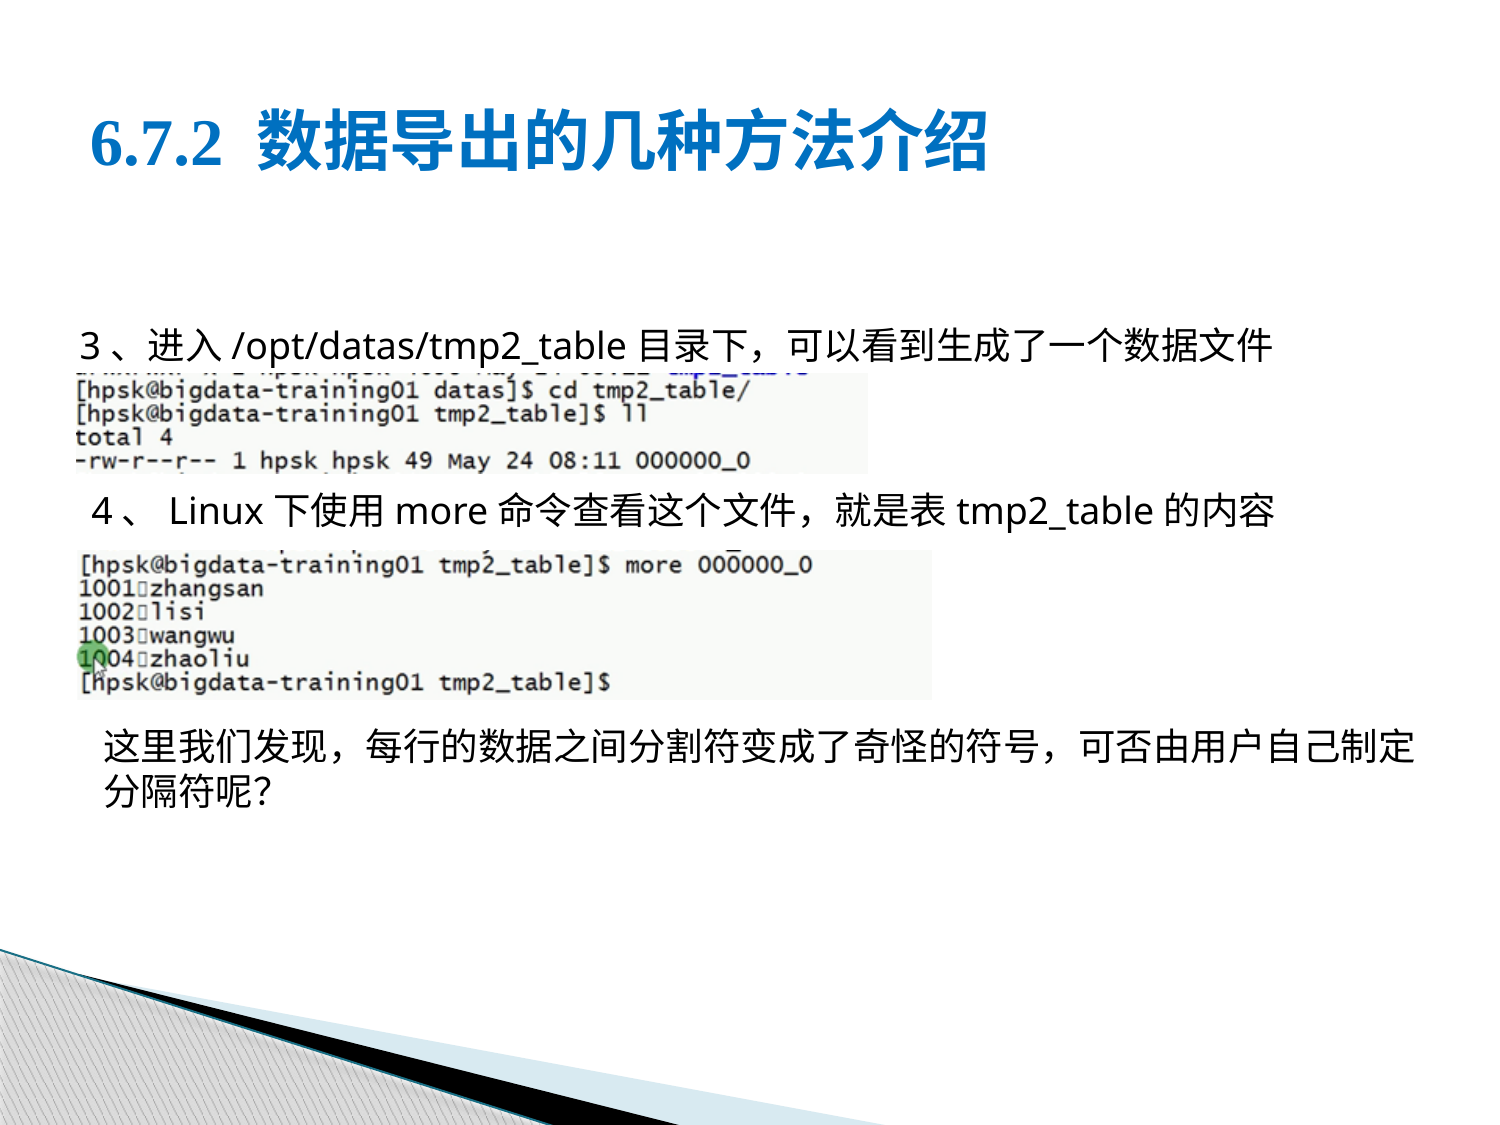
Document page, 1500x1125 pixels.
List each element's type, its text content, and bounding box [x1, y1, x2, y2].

picture [76, 550, 932, 700]
picture [76, 373, 868, 474]
text_box 3、进入/opt/datas/tmp2_table目录下，可以看到生成了一个数据文件 [64, 314, 1353, 420]
text_box 4、Linux下使用more命令查看这个文件，就是表tmp2_table的内容 [76, 479, 1365, 540]
title 6.7.2 数据导出的几种方法介绍 [75, 45, 1376, 233]
text_box 这里我们发现，每行的数据之间分割符变成了奇怪的符号，可否由用户自己制定分隔符呢？ [88, 715, 1436, 821]
